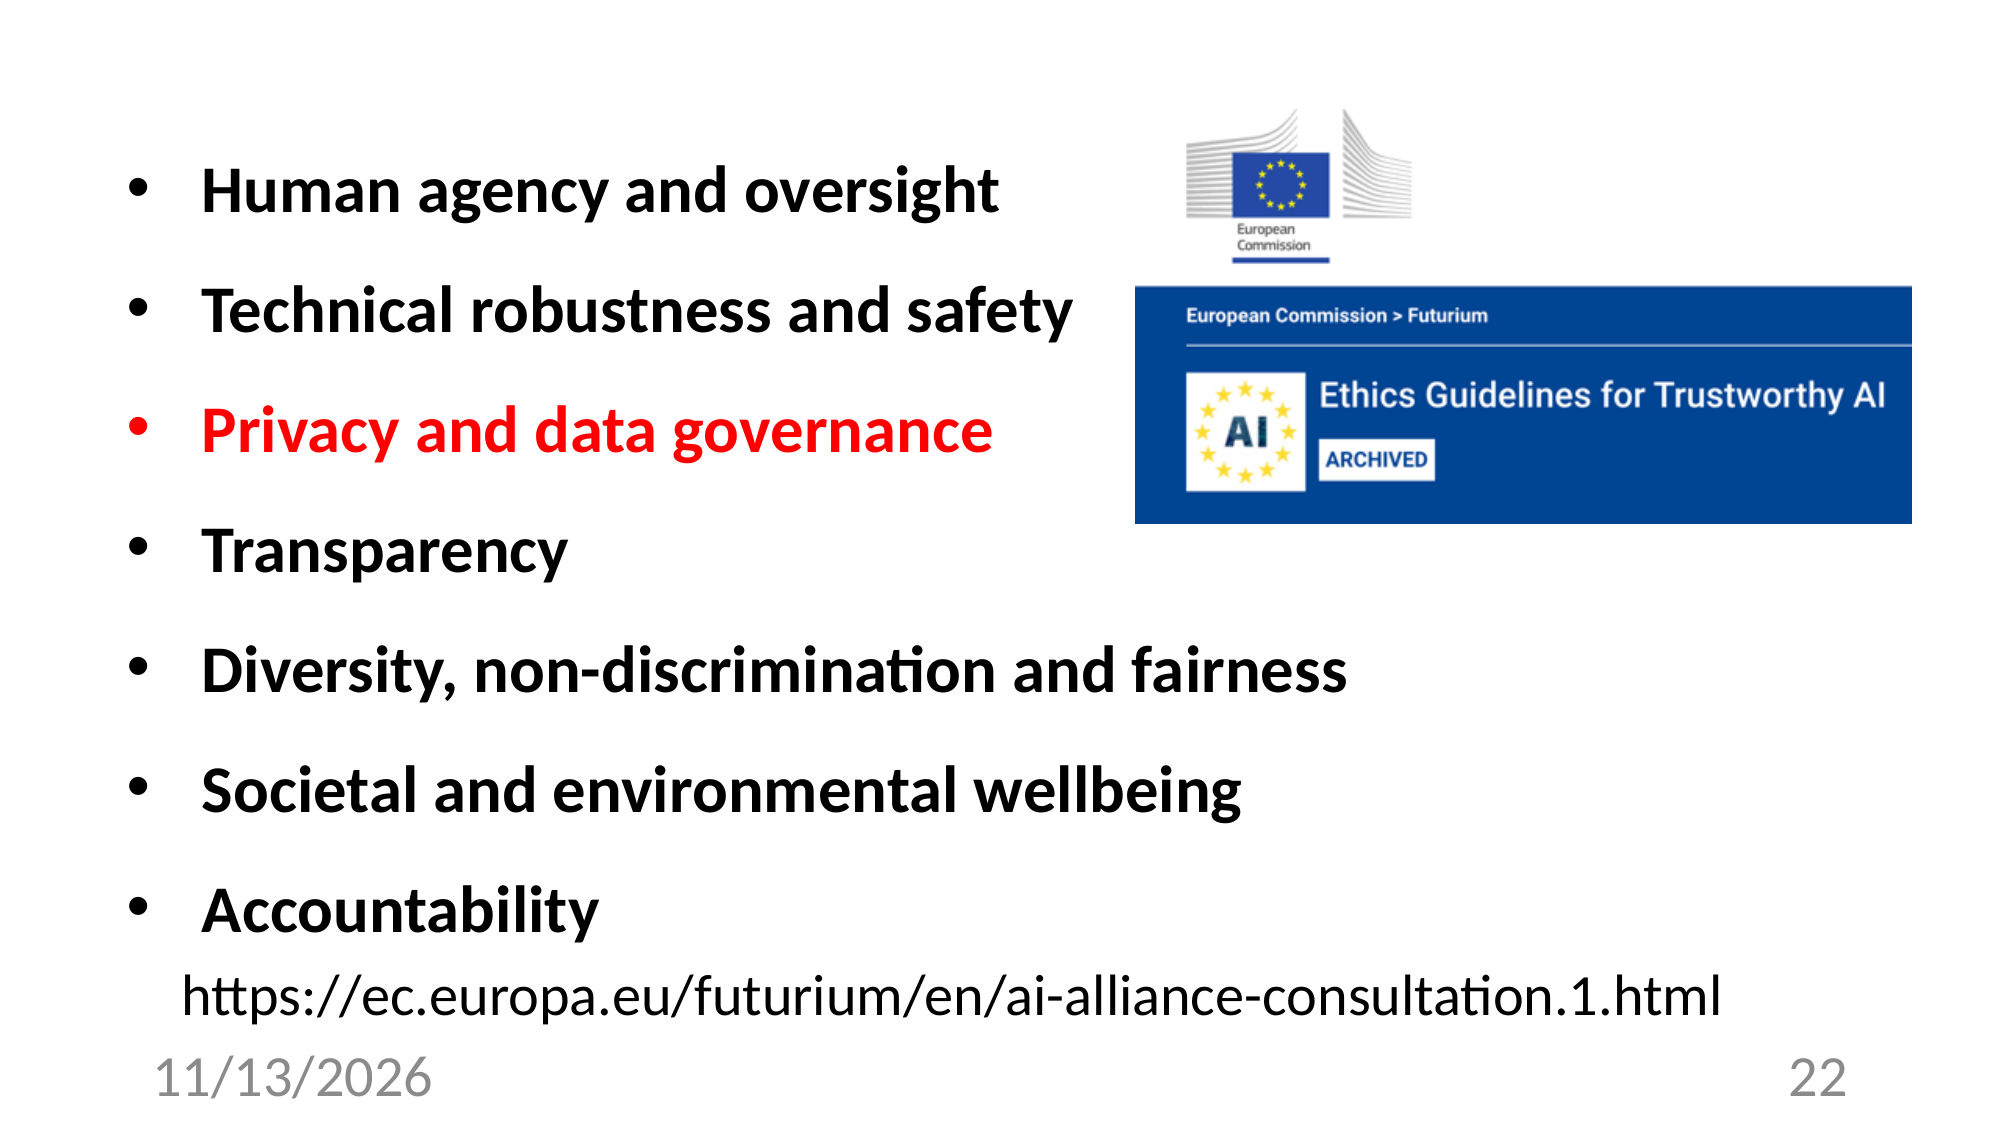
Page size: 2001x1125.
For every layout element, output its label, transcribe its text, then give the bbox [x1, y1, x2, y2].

slide_number 22 [1412, 1042, 1863, 1103]
picture [1135, 109, 1912, 524]
text_box Human agency and oversight Technical robustness and safety Privacy and data governance Transparency Diversity, non-discrimination and fairness Societal and environmental wellbeing Accountability [111, 98, 1413, 953]
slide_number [137, 1042, 588, 1103]
text_box https://ec.europa.eu/futurium/en/ai-alliance-consultation.1.html [167, 949, 1813, 1035]
